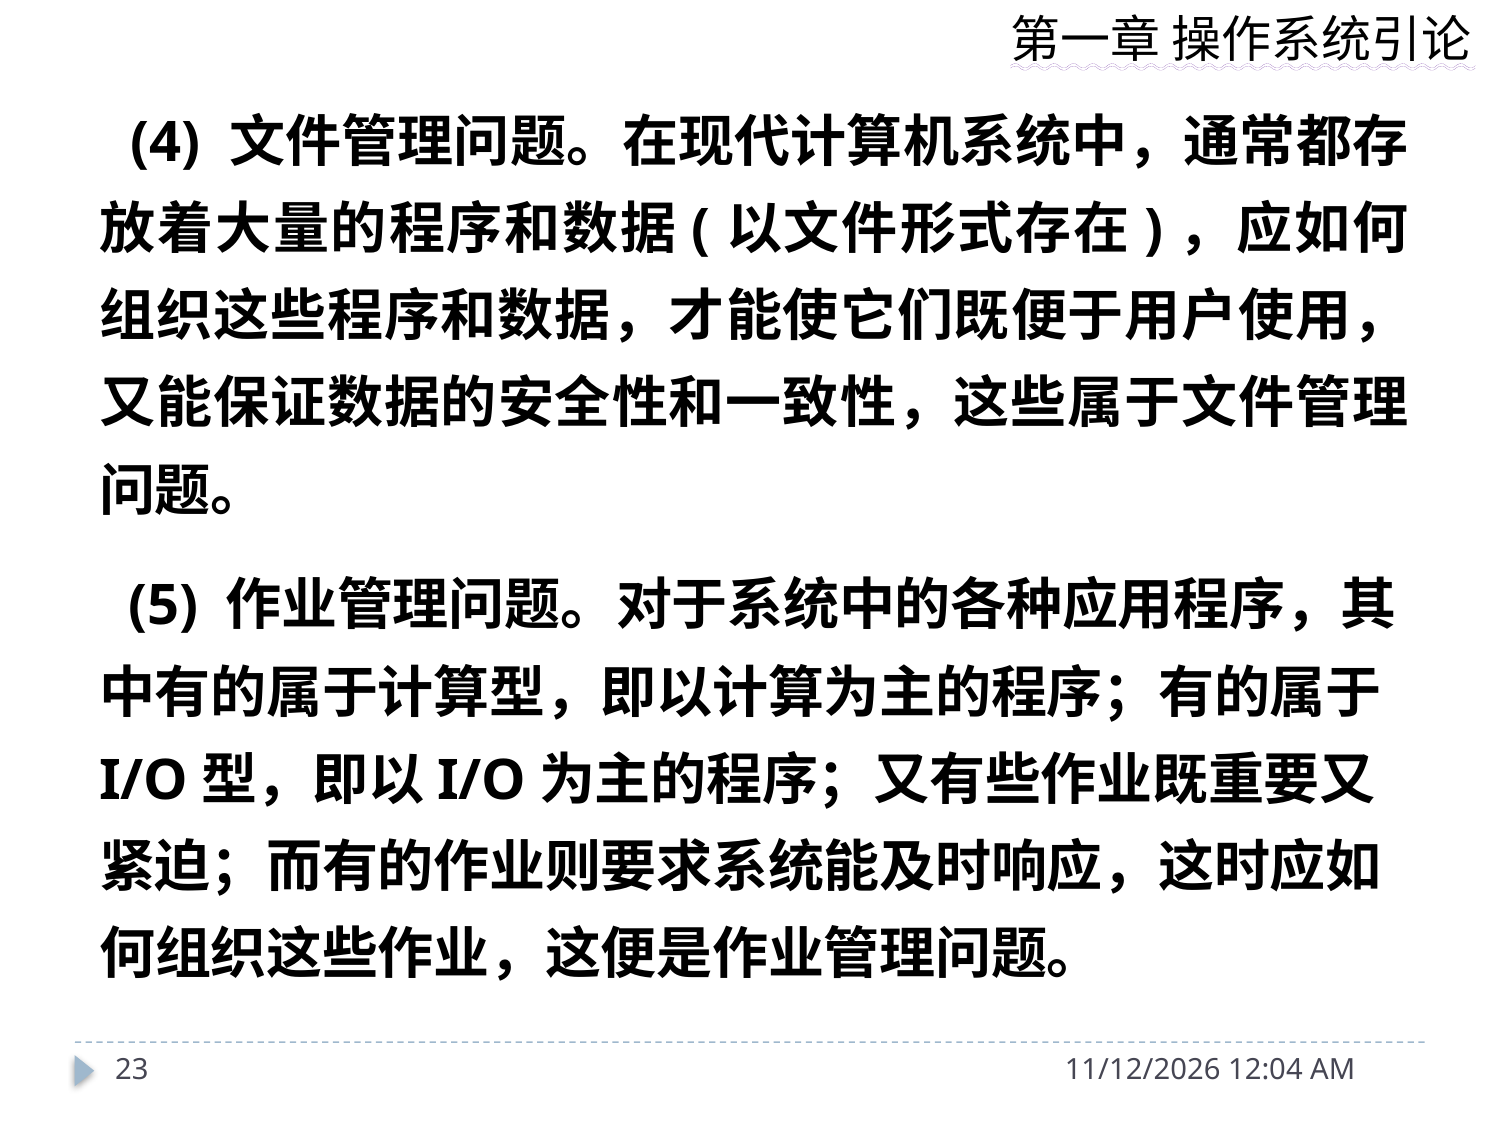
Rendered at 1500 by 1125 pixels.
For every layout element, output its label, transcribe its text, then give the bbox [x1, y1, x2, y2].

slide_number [1050, 1042, 1426, 1103]
slide_number 23 [100, 1042, 426, 1103]
list (4) 文件管理问题。在现代计算机系统中，通常都存放着大量的程序和数据(以文件形式存在)，应如何组织这些程序和数据，才能使它们既便于用户使用，又能保证数据的安全性和一致性，这些属于文件管理问题。 (5) 作业管理问题。对于系统中的各种应用程序，其中有的属于计算型，即以计算为主的程序；有的属于I/O型，即以I/O为主的程序；又有些作业既重要又紧迫；而有的作业则要求系统能及时响应，这时应如何组织这些作业，这便是作业管理问题。 [41, 78, 1424, 1000]
